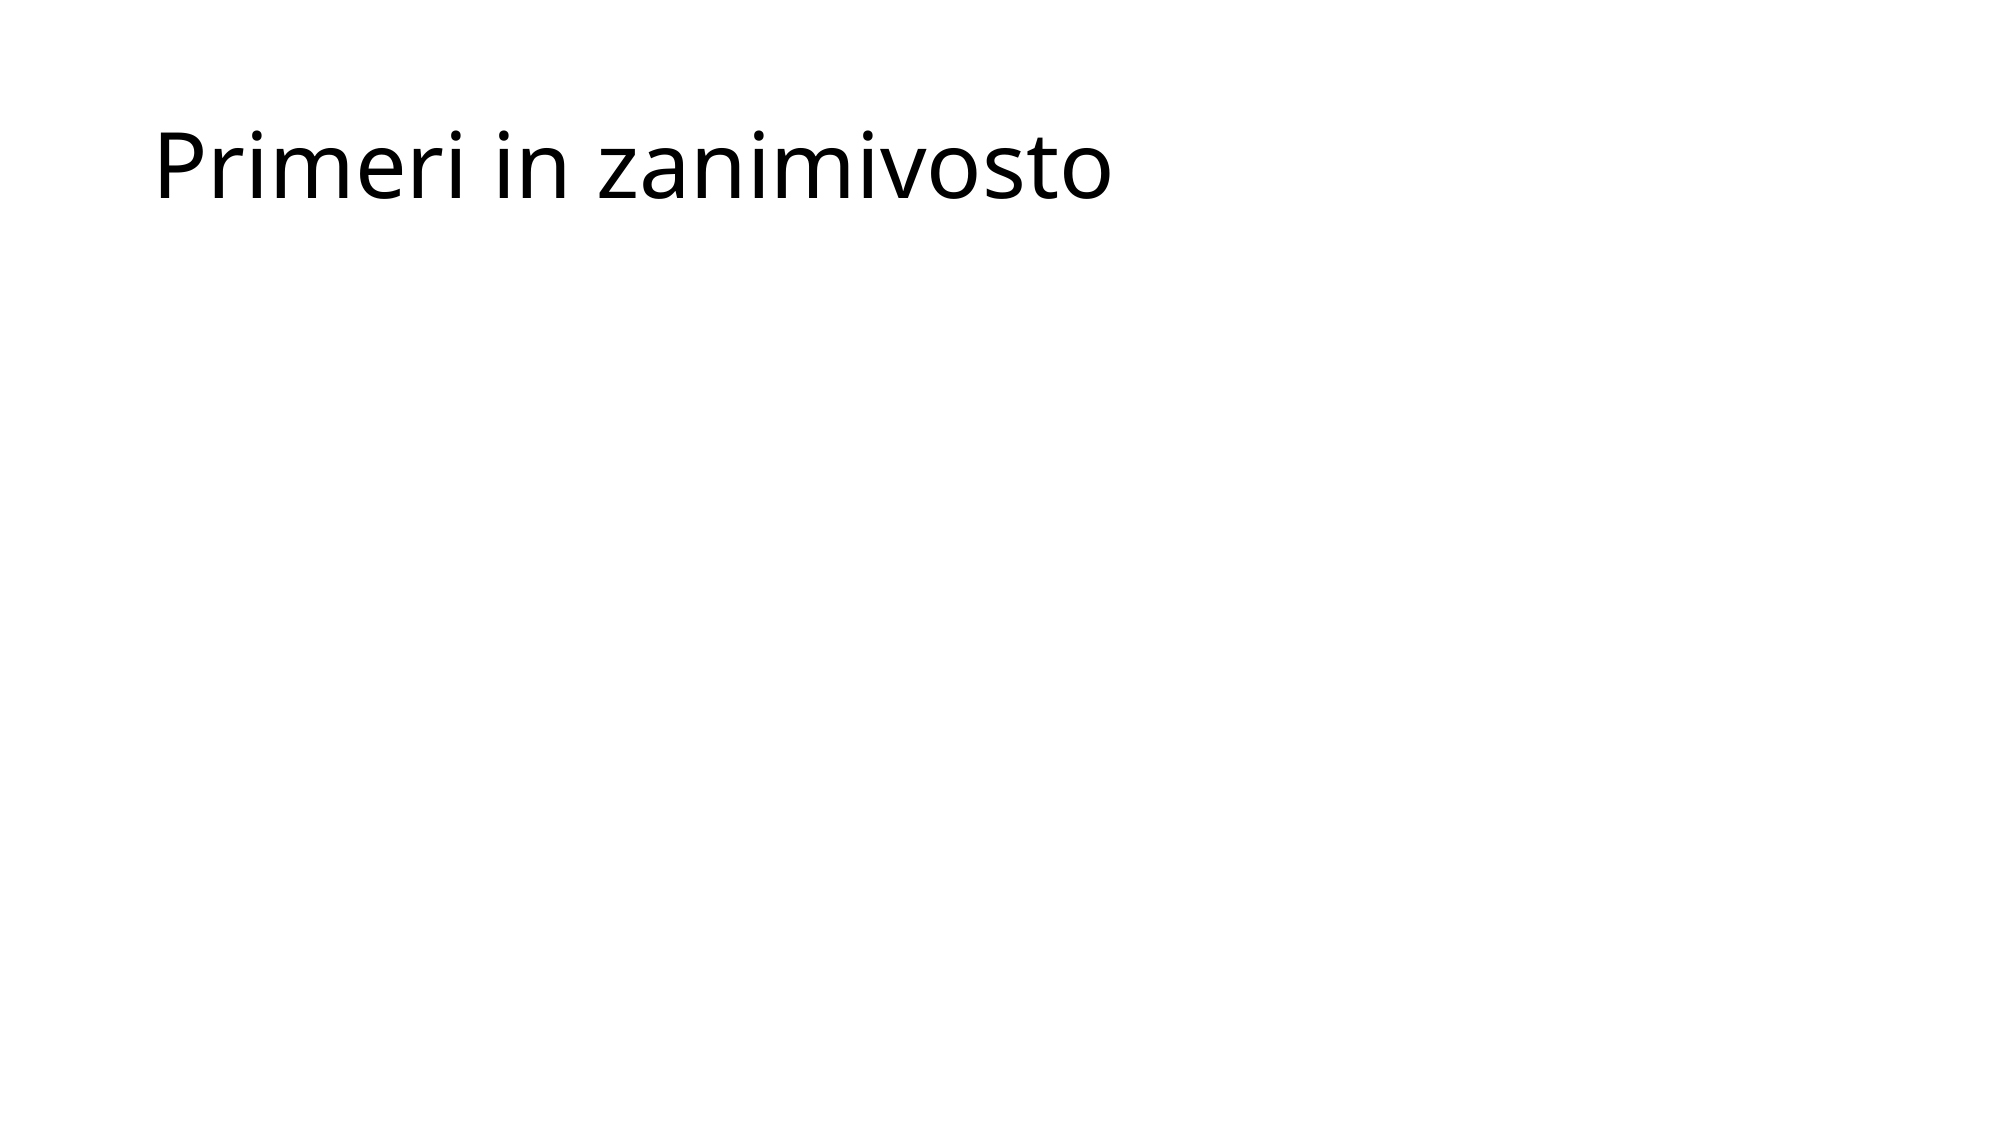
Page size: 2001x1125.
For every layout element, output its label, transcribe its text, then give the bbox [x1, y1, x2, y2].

title Primeri in zanimivosto [137, 59, 1863, 278]
